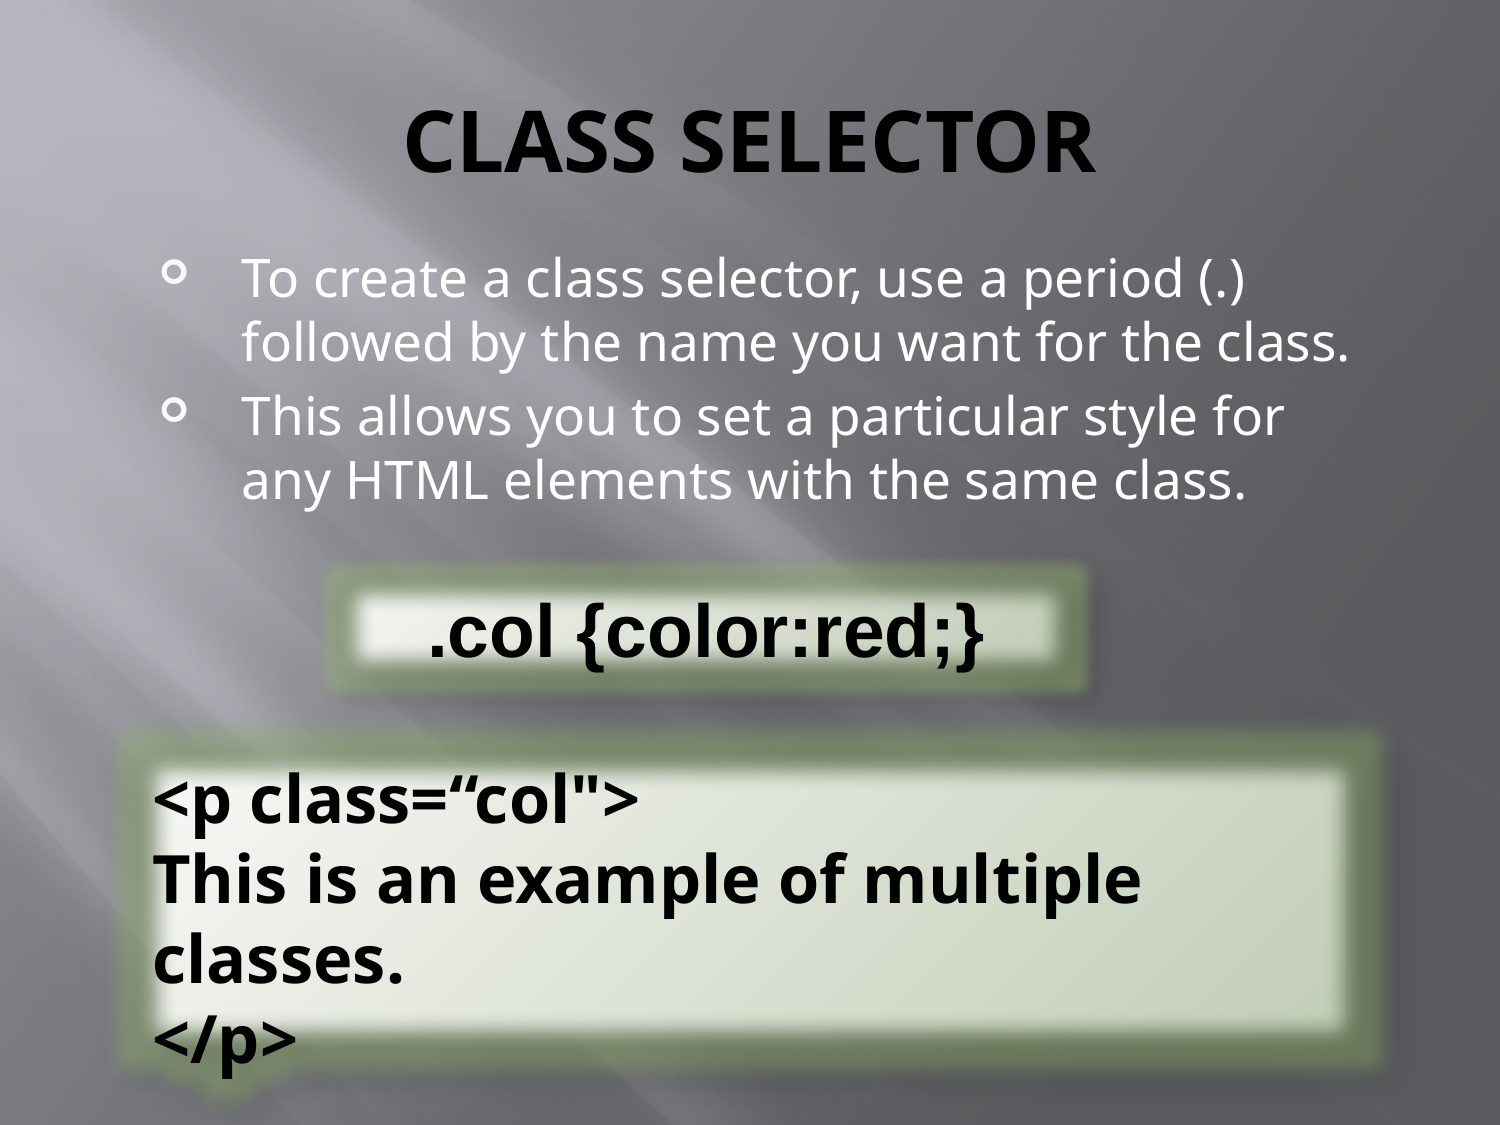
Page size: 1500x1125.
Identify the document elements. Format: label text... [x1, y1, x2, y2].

list To create a class selector, use a period (.) followed by the name you want for the class. This allows you to set a particular style for any HTML elements with the same class. [125, 237, 1400, 563]
text_box <p class=“col"> This is an example of multiple classes. </p> [173, 786, 1329, 1016]
text_box .col {color:red;} [371, 610, 1041, 645]
title CLASS SELECTOR [75, 45, 1425, 233]
